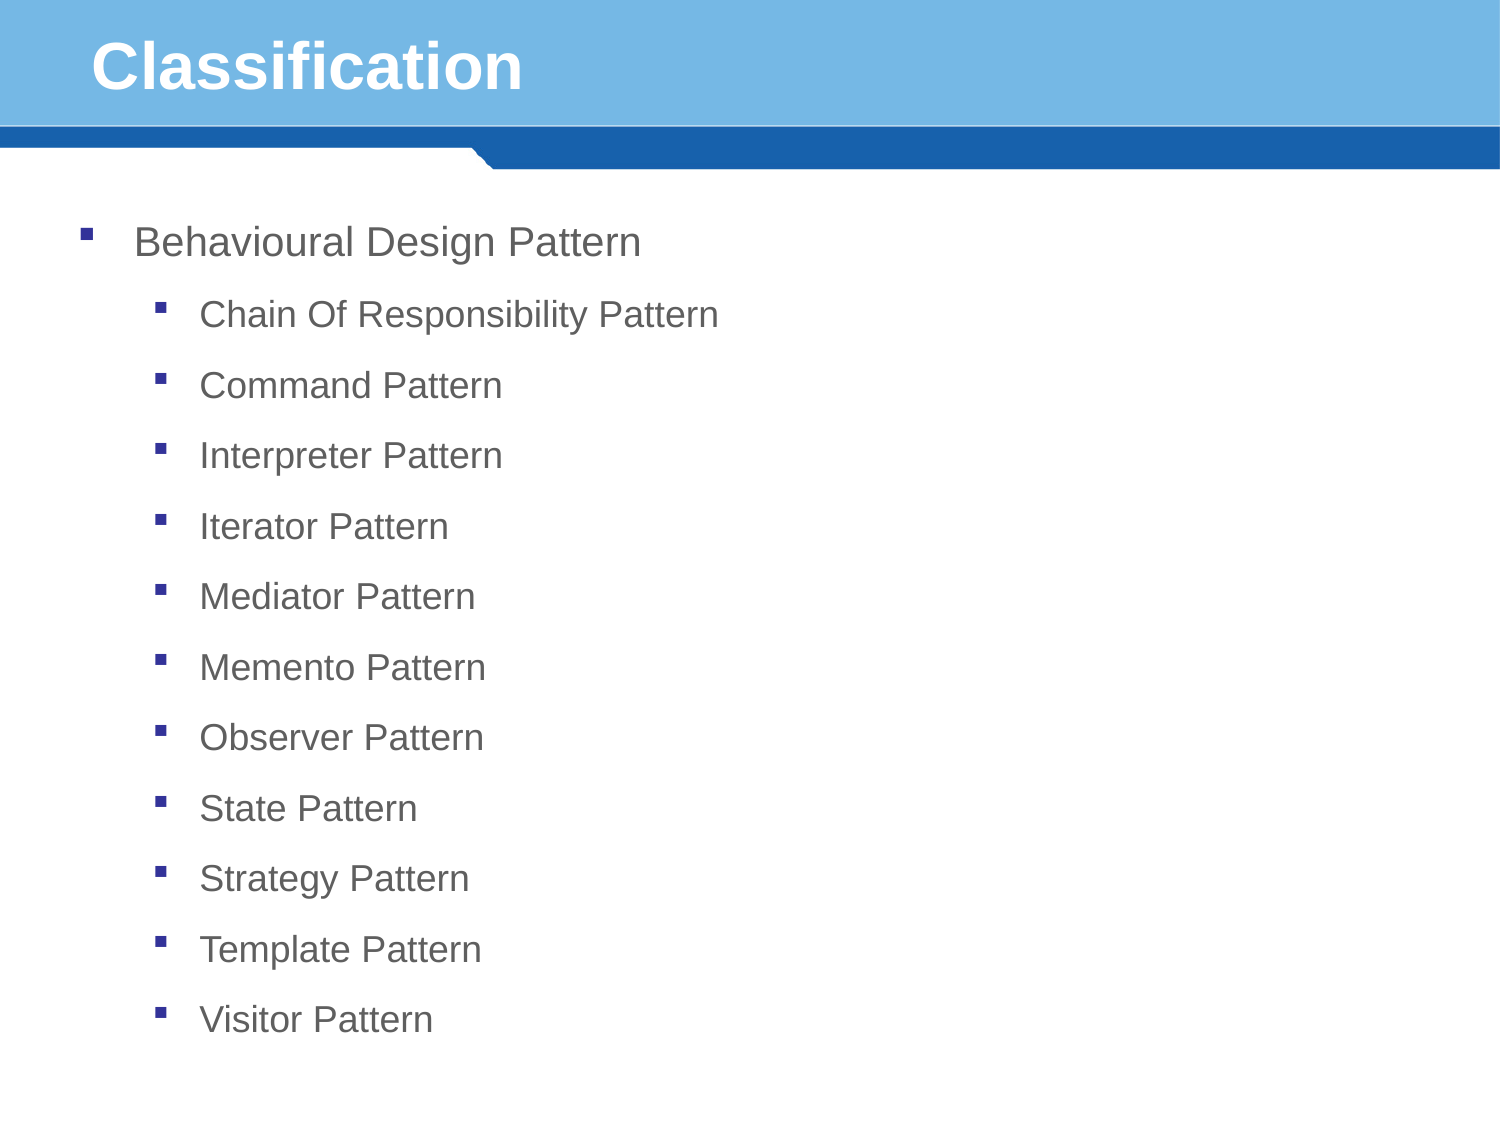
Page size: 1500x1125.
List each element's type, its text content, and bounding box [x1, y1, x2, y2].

title Classification [76, 0, 1428, 126]
picture [0, 0, 1500, 188]
list Behavioural Design Pattern Chain Of Responsibility Pattern Command Pattern Interpreter Pattern Iterator Pattern Mediator Pattern Memento Pattern Observer Pattern State Pattern Strategy Pattern Template Pattern Visitor Pattern [62, 187, 1451, 1050]
